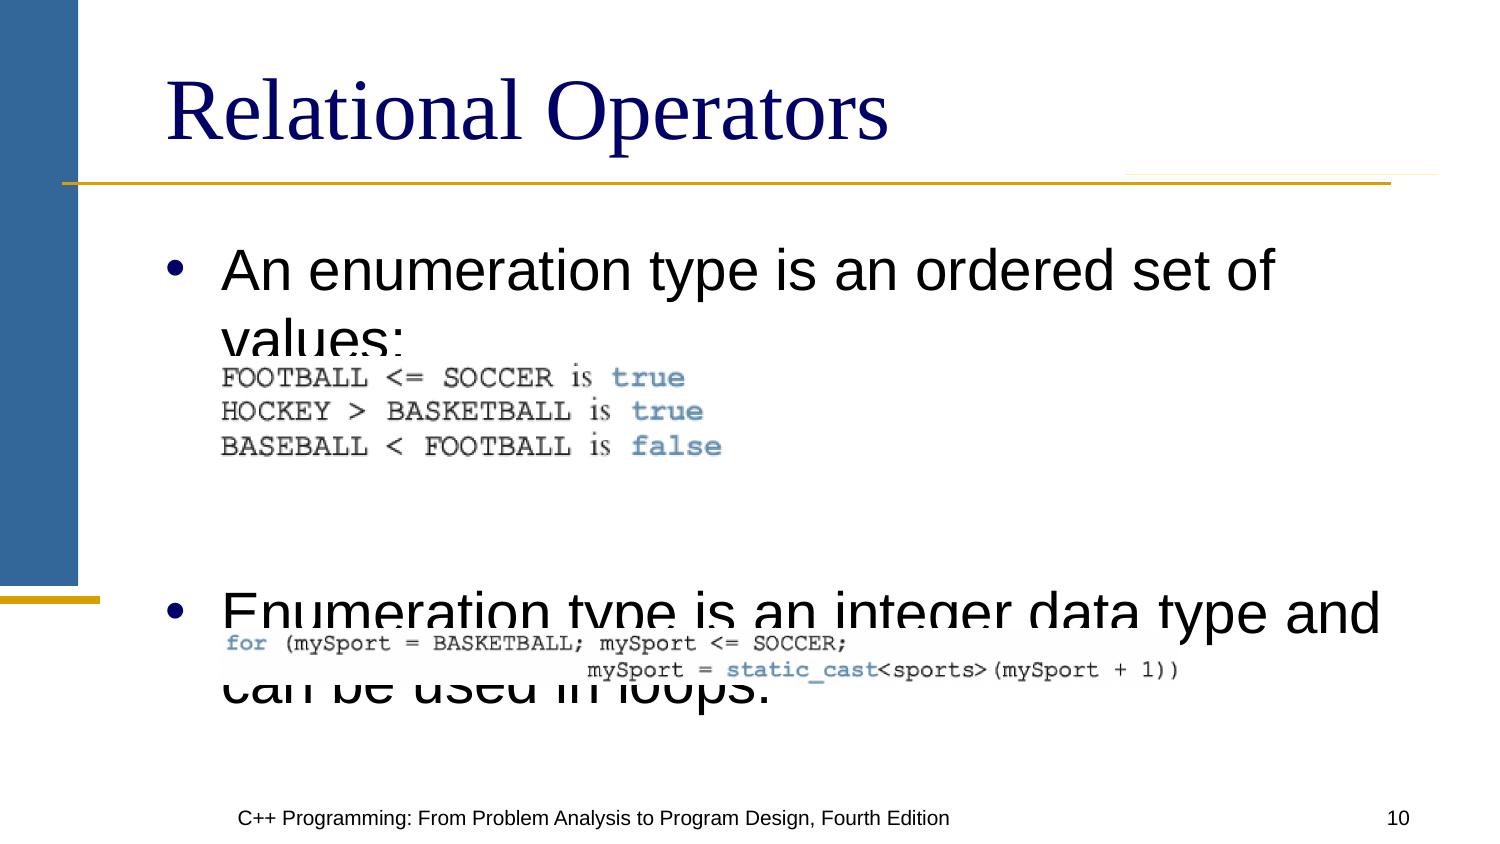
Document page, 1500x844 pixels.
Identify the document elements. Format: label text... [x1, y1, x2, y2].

list An enumeration type is an ordered set of values: Enumeration type is an integer data type and can be used in loops: [150, 225, 1425, 755]
title Relational Operators [150, 34, 1425, 175]
text_box C++ Programming: From Problem Analysis to Program Design, Fourth Edition [149, 796, 1038, 826]
picture [219, 627, 1181, 685]
text_box ‹#› [1112, 796, 1425, 826]
picture [212, 355, 729, 475]
